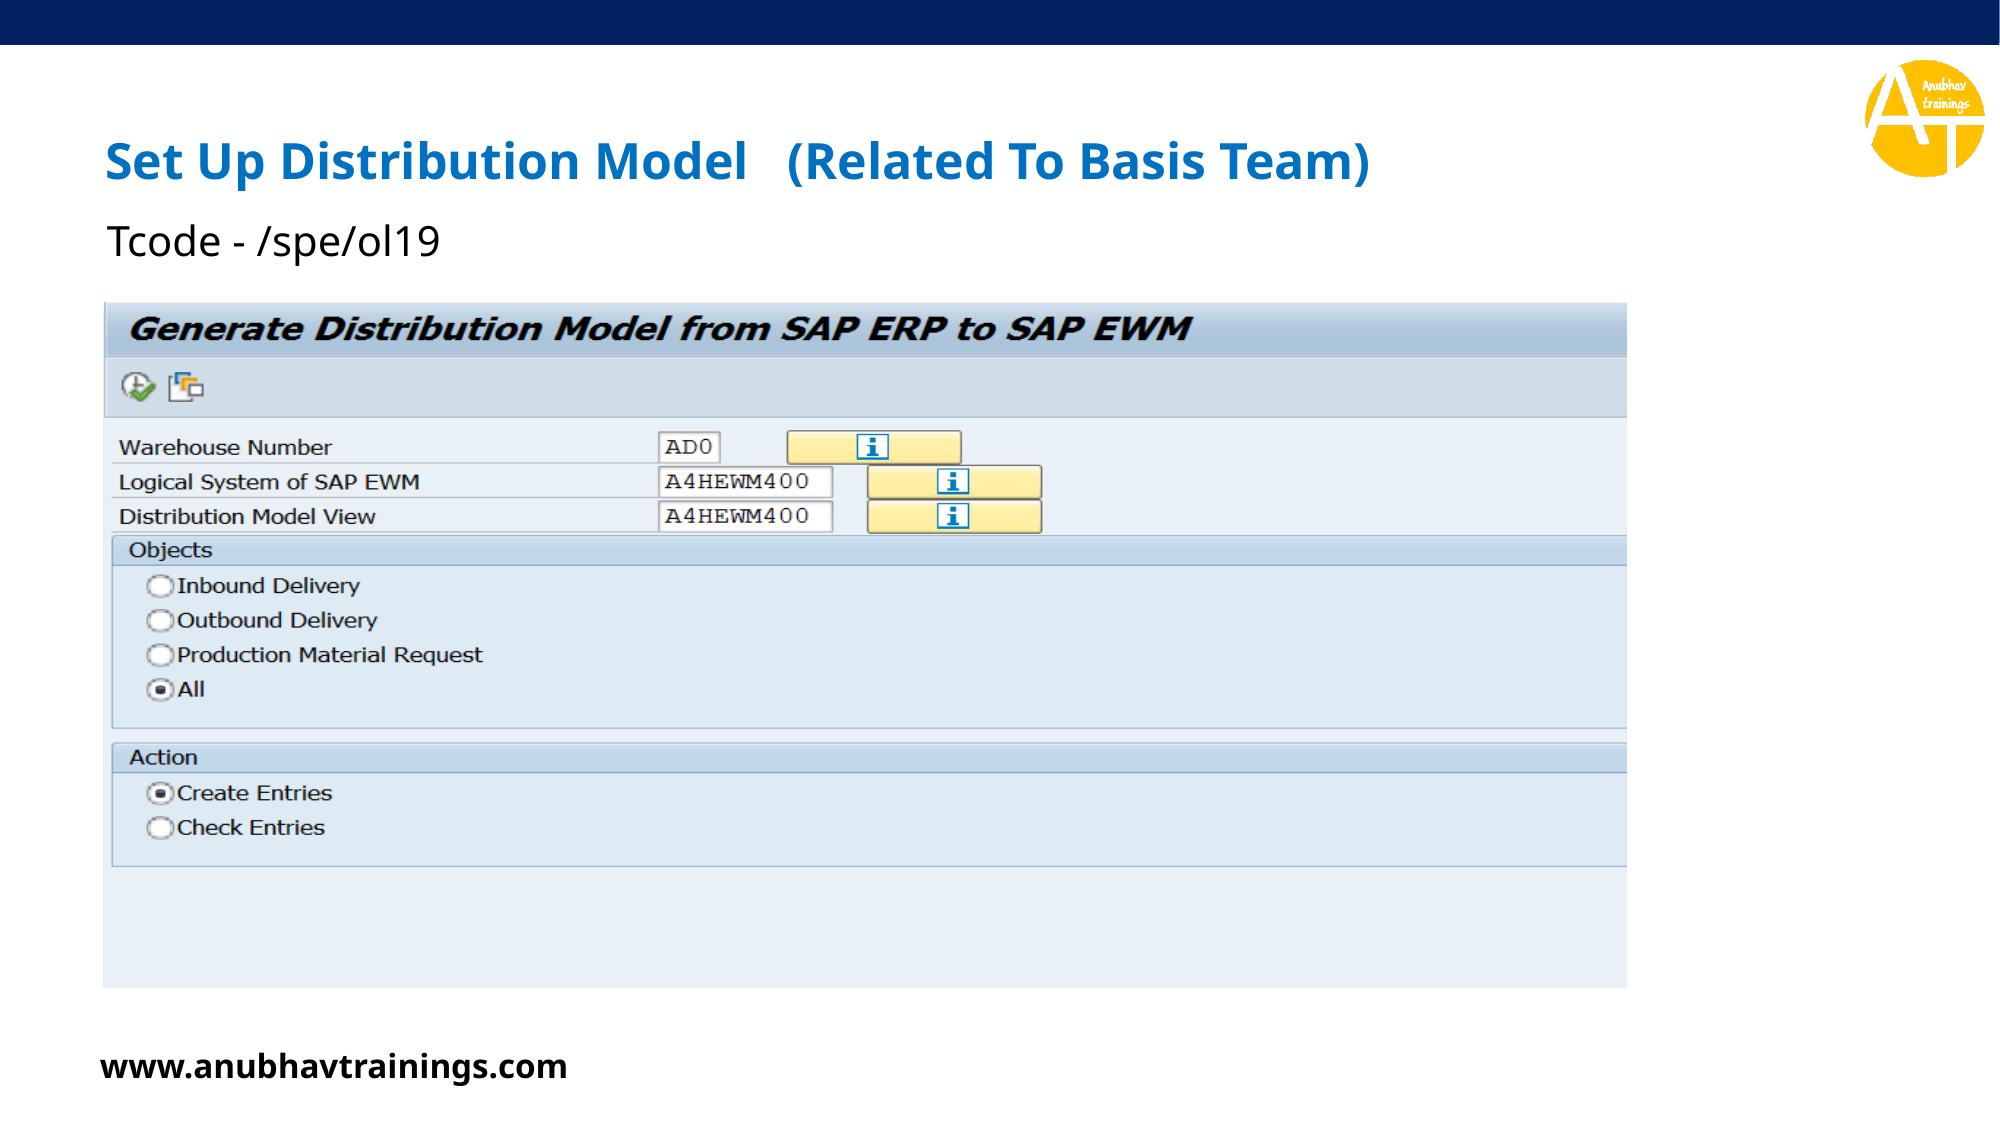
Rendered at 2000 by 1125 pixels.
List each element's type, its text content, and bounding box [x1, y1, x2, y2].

text_box Tcode - /spe/ol19 [91, 200, 461, 273]
picture [1853, 52, 1991, 187]
text_box Set Up Distribution Model (Related To Basis Team) [90, 113, 1544, 198]
text_box www.anubhavtrainings.com [17, 1035, 652, 1096]
picture [102, 302, 1628, 989]
